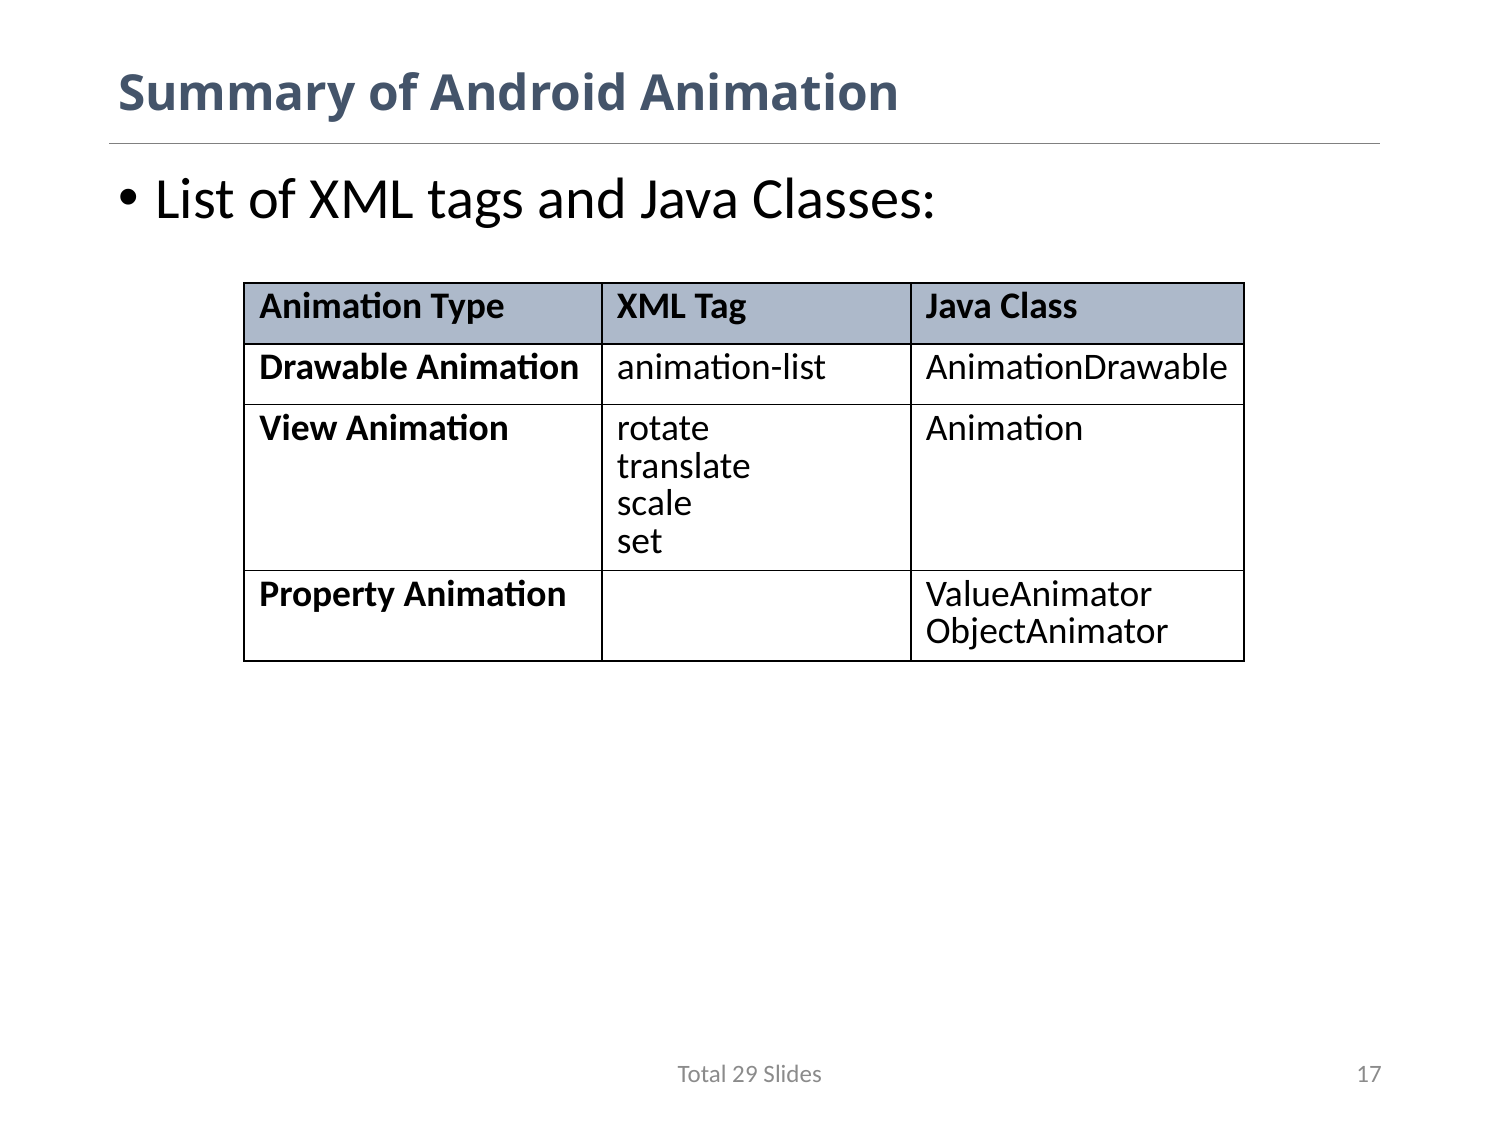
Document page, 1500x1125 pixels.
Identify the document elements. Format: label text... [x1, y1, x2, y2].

table_cell ValueAnimator ObjectAnimator [912, 571, 1243, 660]
list List of XML tags and Java Classes: [103, 160, 1458, 1014]
table_cell [603, 571, 910, 660]
title Summary of Android Animation [103, 59, 1397, 130]
table_header Animation Type [245, 284, 601, 343]
table_cell AnimationDrawable [912, 345, 1243, 404]
table_cell animation-list [603, 345, 910, 404]
table_cell Property Animation [245, 571, 601, 660]
table_cell View Animation [245, 405, 601, 570]
slide_number 17 [1059, 1042, 1397, 1103]
table_header Java Class [912, 284, 1243, 343]
table_cell Animation [912, 405, 1243, 570]
table_cell Drawable Animation [245, 345, 601, 404]
footer Total 29 Slides [496, 1042, 1004, 1103]
table_cell rotate translate scale set [603, 405, 910, 570]
table_header XML Tag [603, 284, 910, 343]
